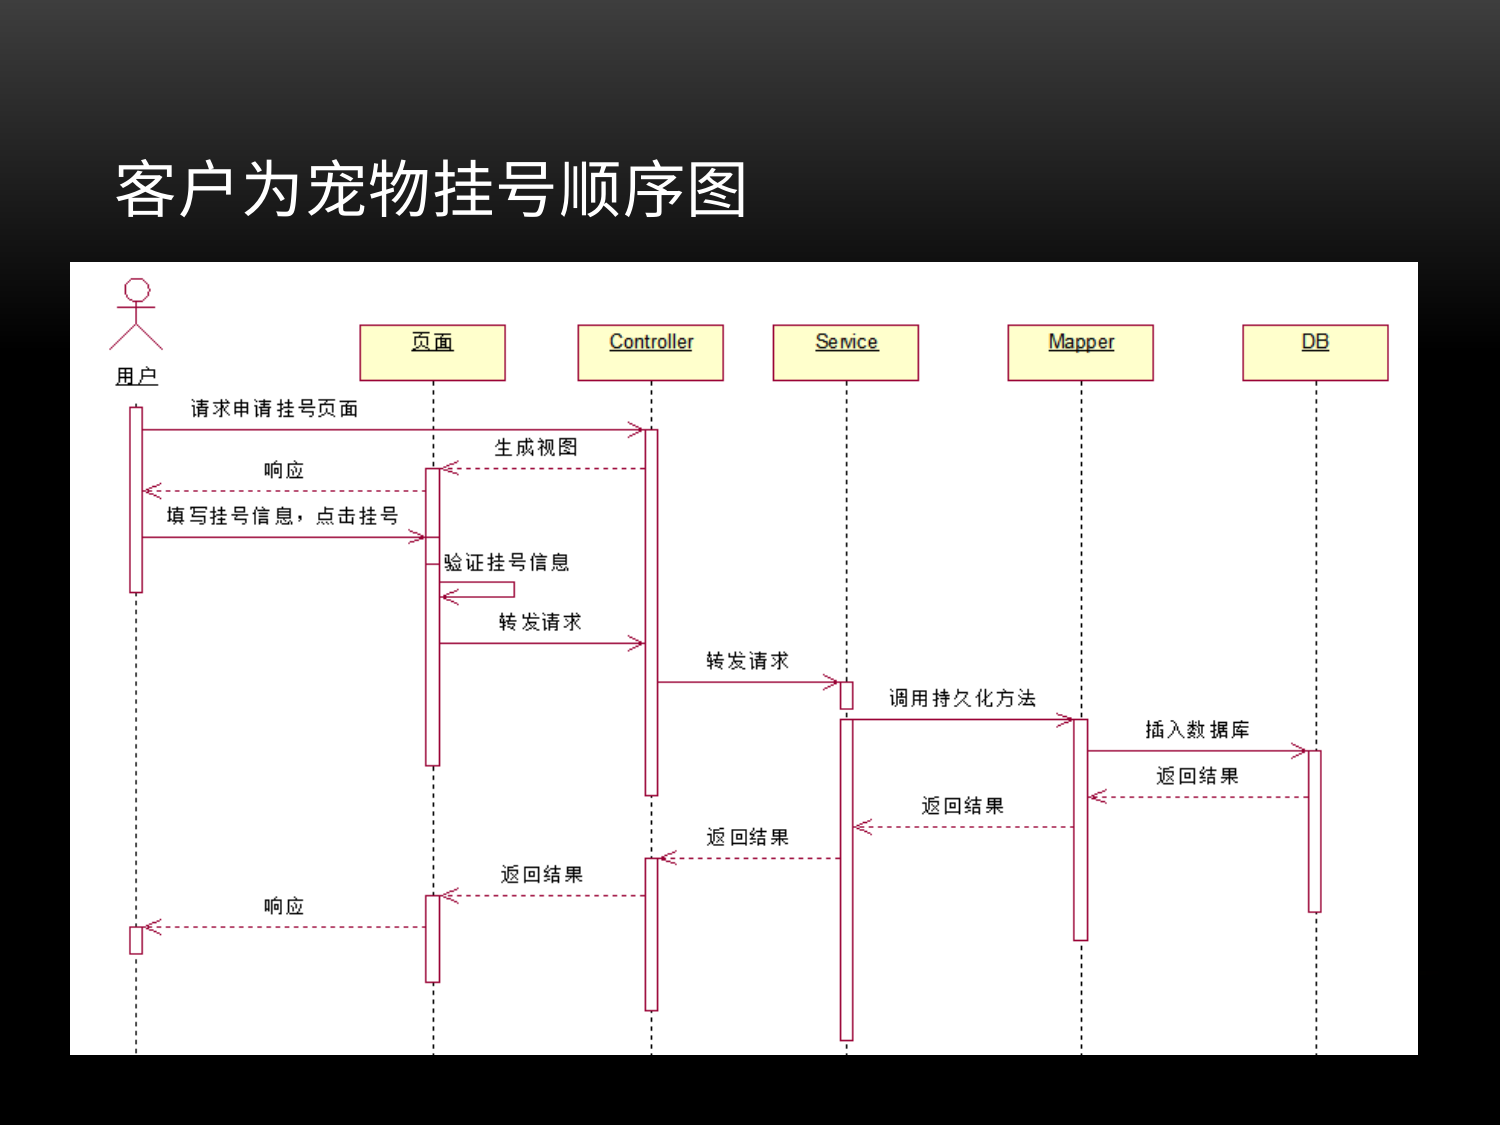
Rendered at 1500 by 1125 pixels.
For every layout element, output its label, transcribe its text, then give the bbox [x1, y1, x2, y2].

title 客户为宠物挂号顺序图 [99, 45, 1400, 233]
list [70, 262, 1419, 1055]
picture [0, 0, 1500, 1125]
